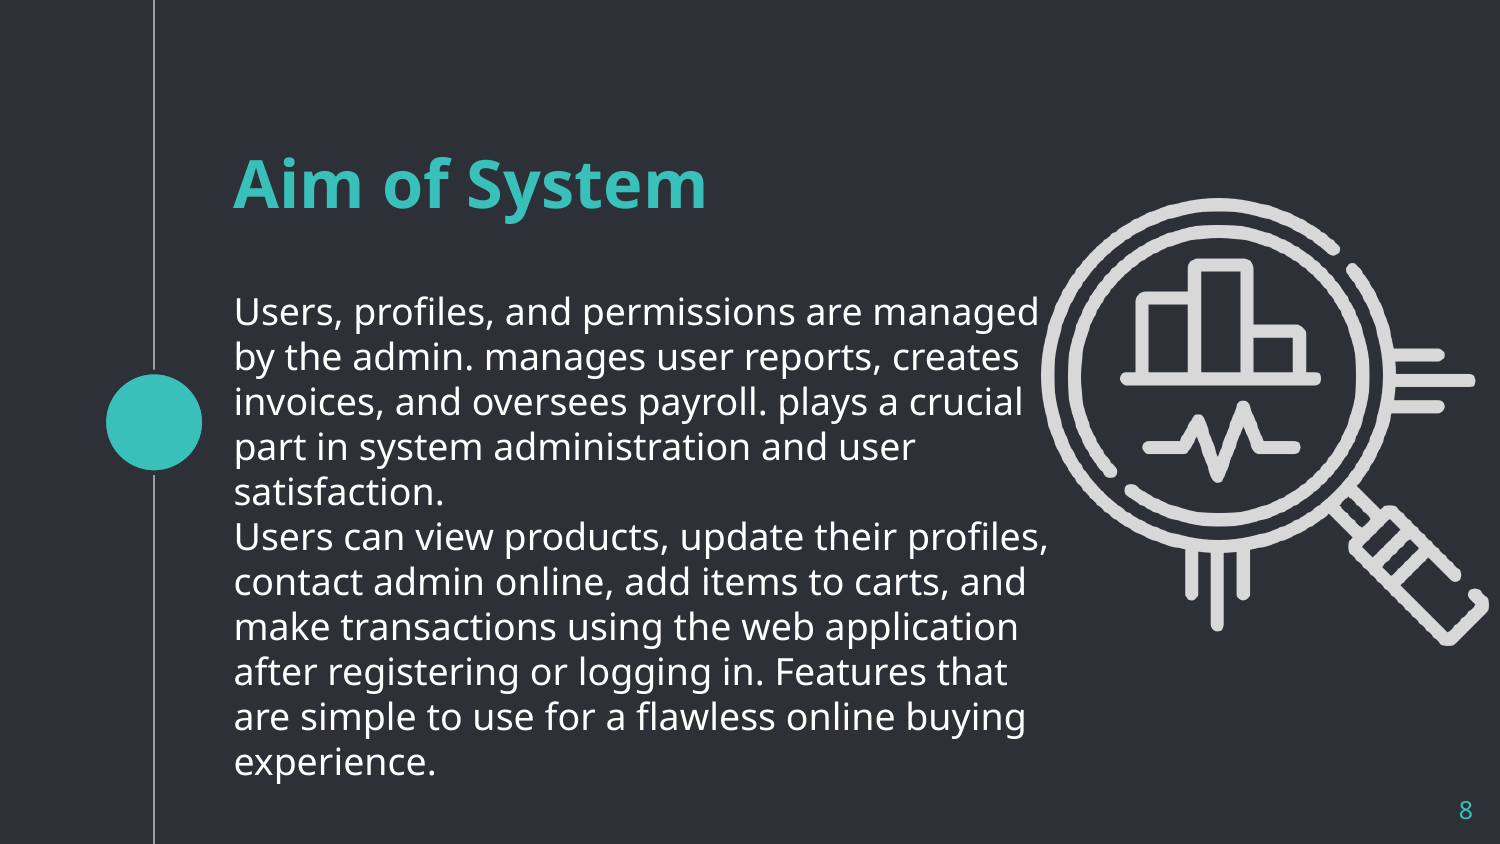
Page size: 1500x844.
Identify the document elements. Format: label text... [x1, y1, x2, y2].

picture [1040, 198, 1489, 646]
title Aim of System [218, 137, 1329, 226]
slide_number 8 [1398, 779, 1489, 832]
subtitle Users, profiles, and permissions are managed by the admin. manages user reports, creates invoices, and oversees payroll. plays a crucial part in system administration and user satisfaction. Users can view products, update their profiles, contact admin online, add items to carts, and make transactions using the web application after registering or logging in. Features that are simple to use for a flawless online buying experience. [218, 272, 1070, 780]
text_box [86, 373, 219, 471]
